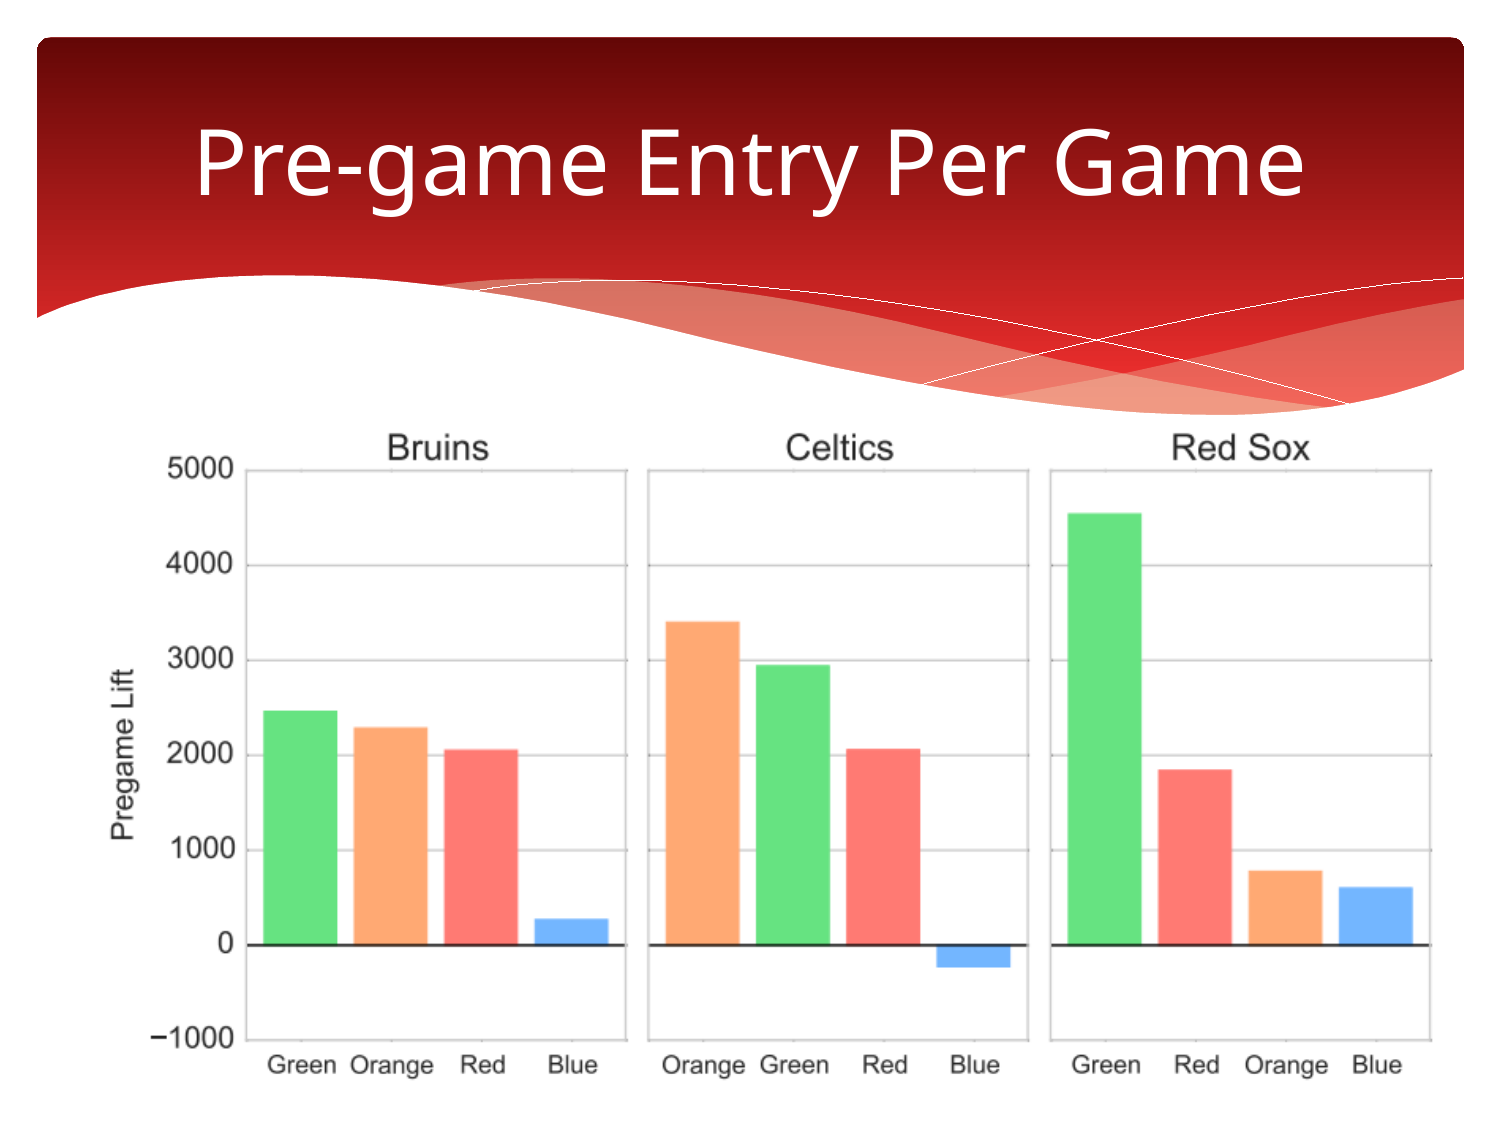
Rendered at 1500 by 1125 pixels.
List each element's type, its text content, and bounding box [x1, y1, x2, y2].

title Pre-game Entry Per Game [75, 55, 1425, 261]
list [88, 416, 1451, 1098]
